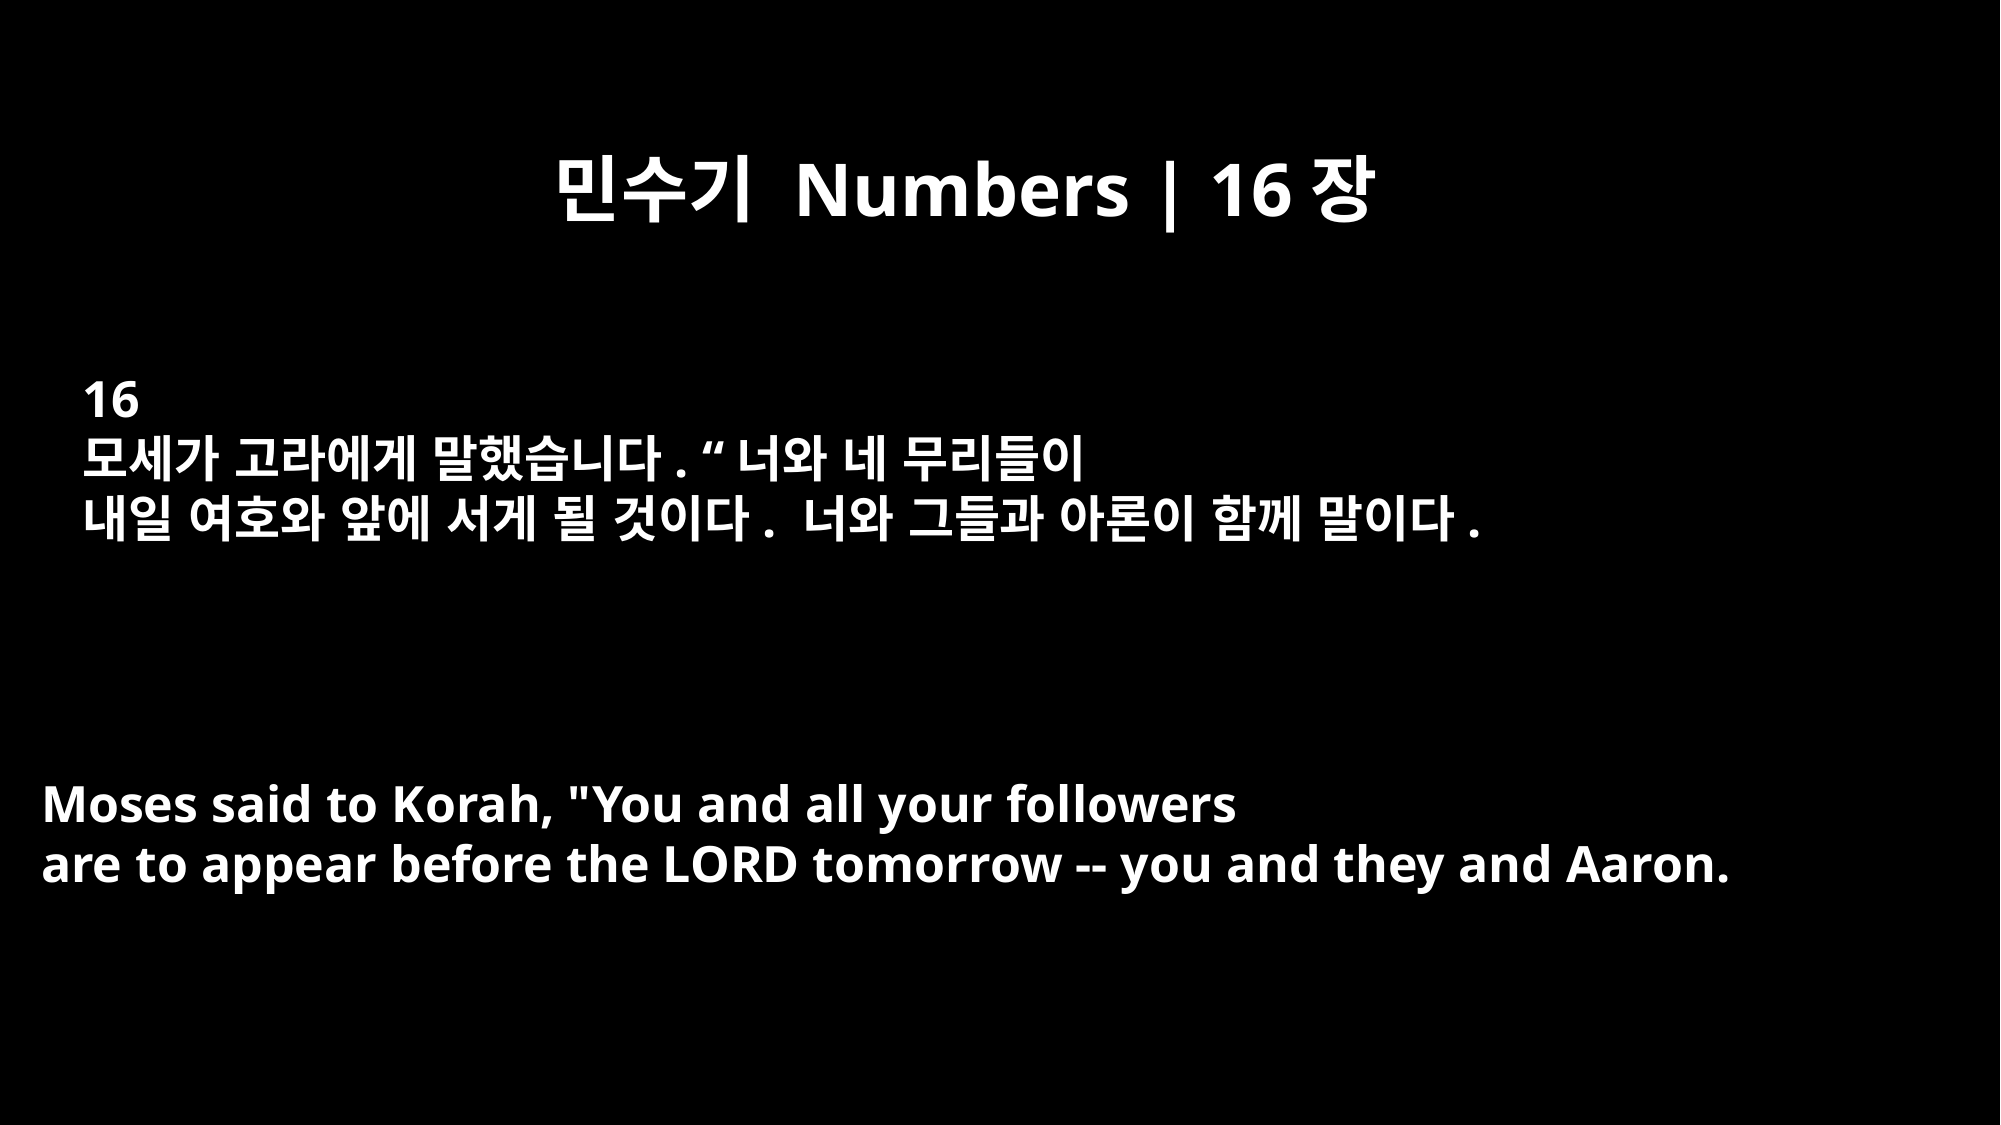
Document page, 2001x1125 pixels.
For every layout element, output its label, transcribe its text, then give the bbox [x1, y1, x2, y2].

text_box 16 모세가 고라에게 말했습니다. “너와 네 무리들이 내일 여호와 앞에 서게 될 것이다. 너와 그들과 아론이 함께 말이다. [68, 359, 1498, 555]
text_box Moses said to Korah, "You and all your followers are to appear before the LORD tomorrow -- you and they and Aaron. [26, 764, 1746, 900]
text_box 민수기 Numbers | 16장 [538, 136, 1393, 239]
